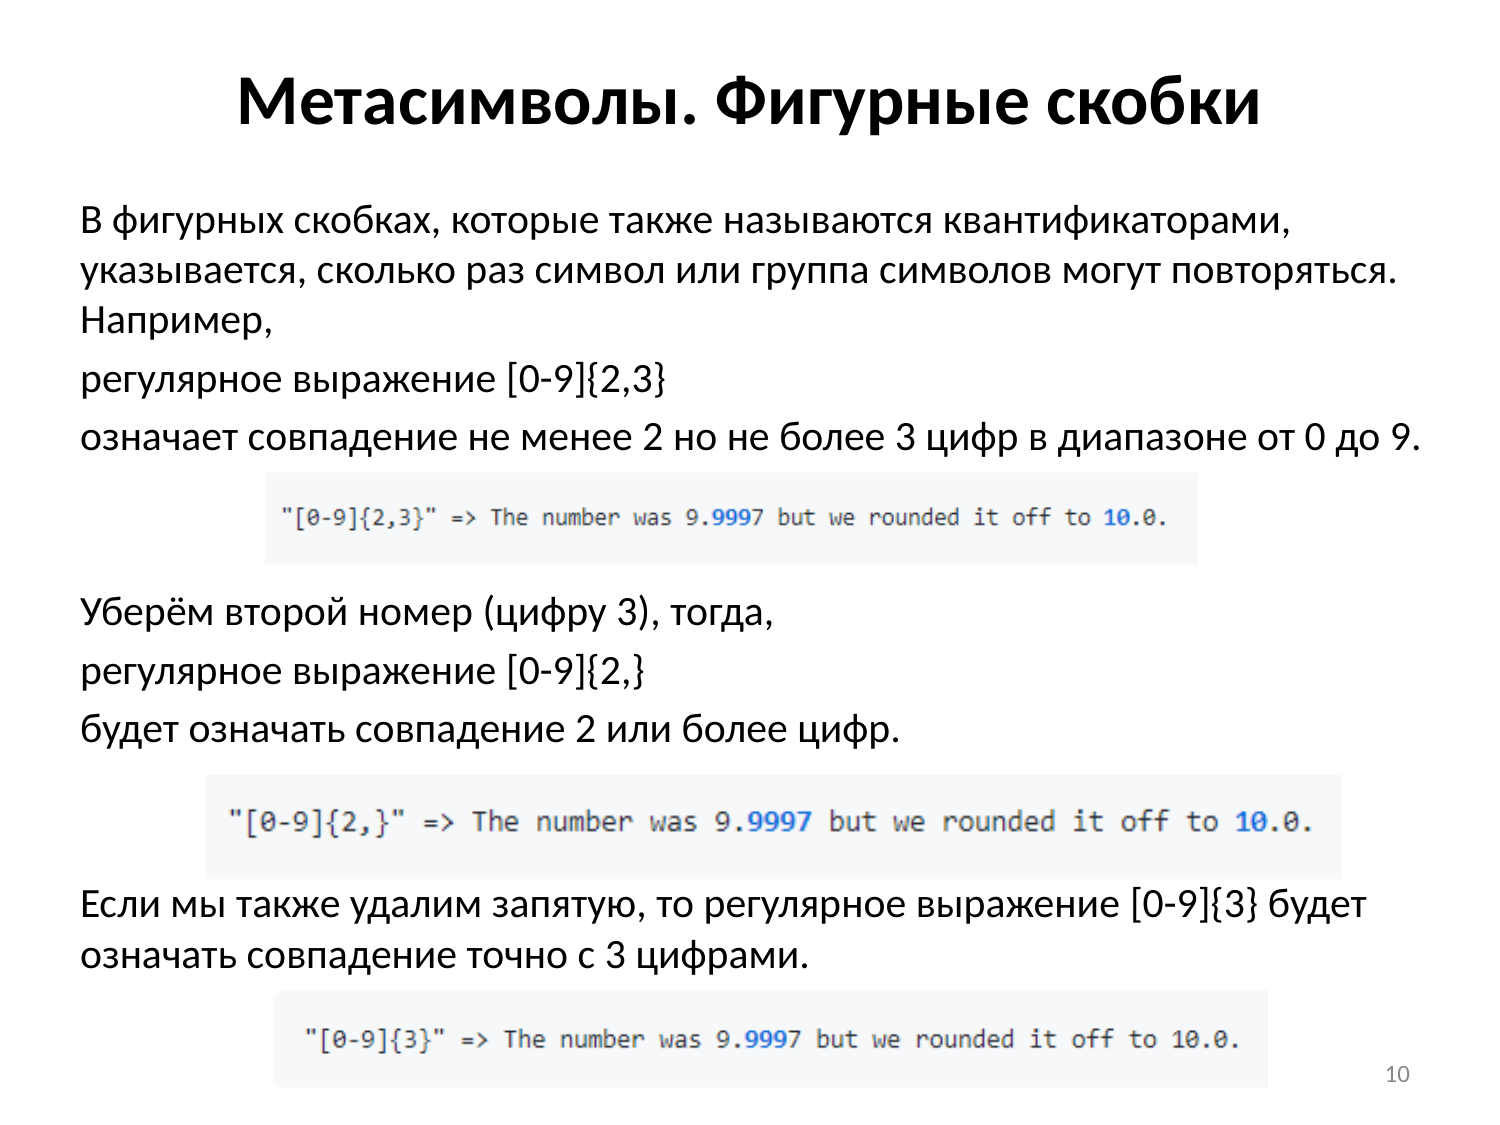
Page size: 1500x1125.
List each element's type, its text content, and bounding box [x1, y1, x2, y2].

title Метасимволы. Фигурные скобки [75, 45, 1425, 184]
picture [206, 774, 1342, 882]
slide_number 10 [1266, 1042, 1425, 1103]
picture [265, 460, 1198, 575]
picture [268, 987, 1268, 1095]
list В фигурных скобках, которые также называются квантификаторами, указывается, сколько раз символ или группа символов могут повторяться. Например, регулярное выражение [0-9]{2,3} означает совпадение не менее 2 но не более 3 цифр в диапазоне от 0 до 9. Уберём второй номер (цифру 3), тогда, регулярное выражение [0-9]{2,} будет означать совпадение 2 или более цифр. Если мы также удалим запятую, то регулярное выражение [0-9]{3} будет означать совпадение точно с 3 цифрами. [64, 184, 1459, 1083]
